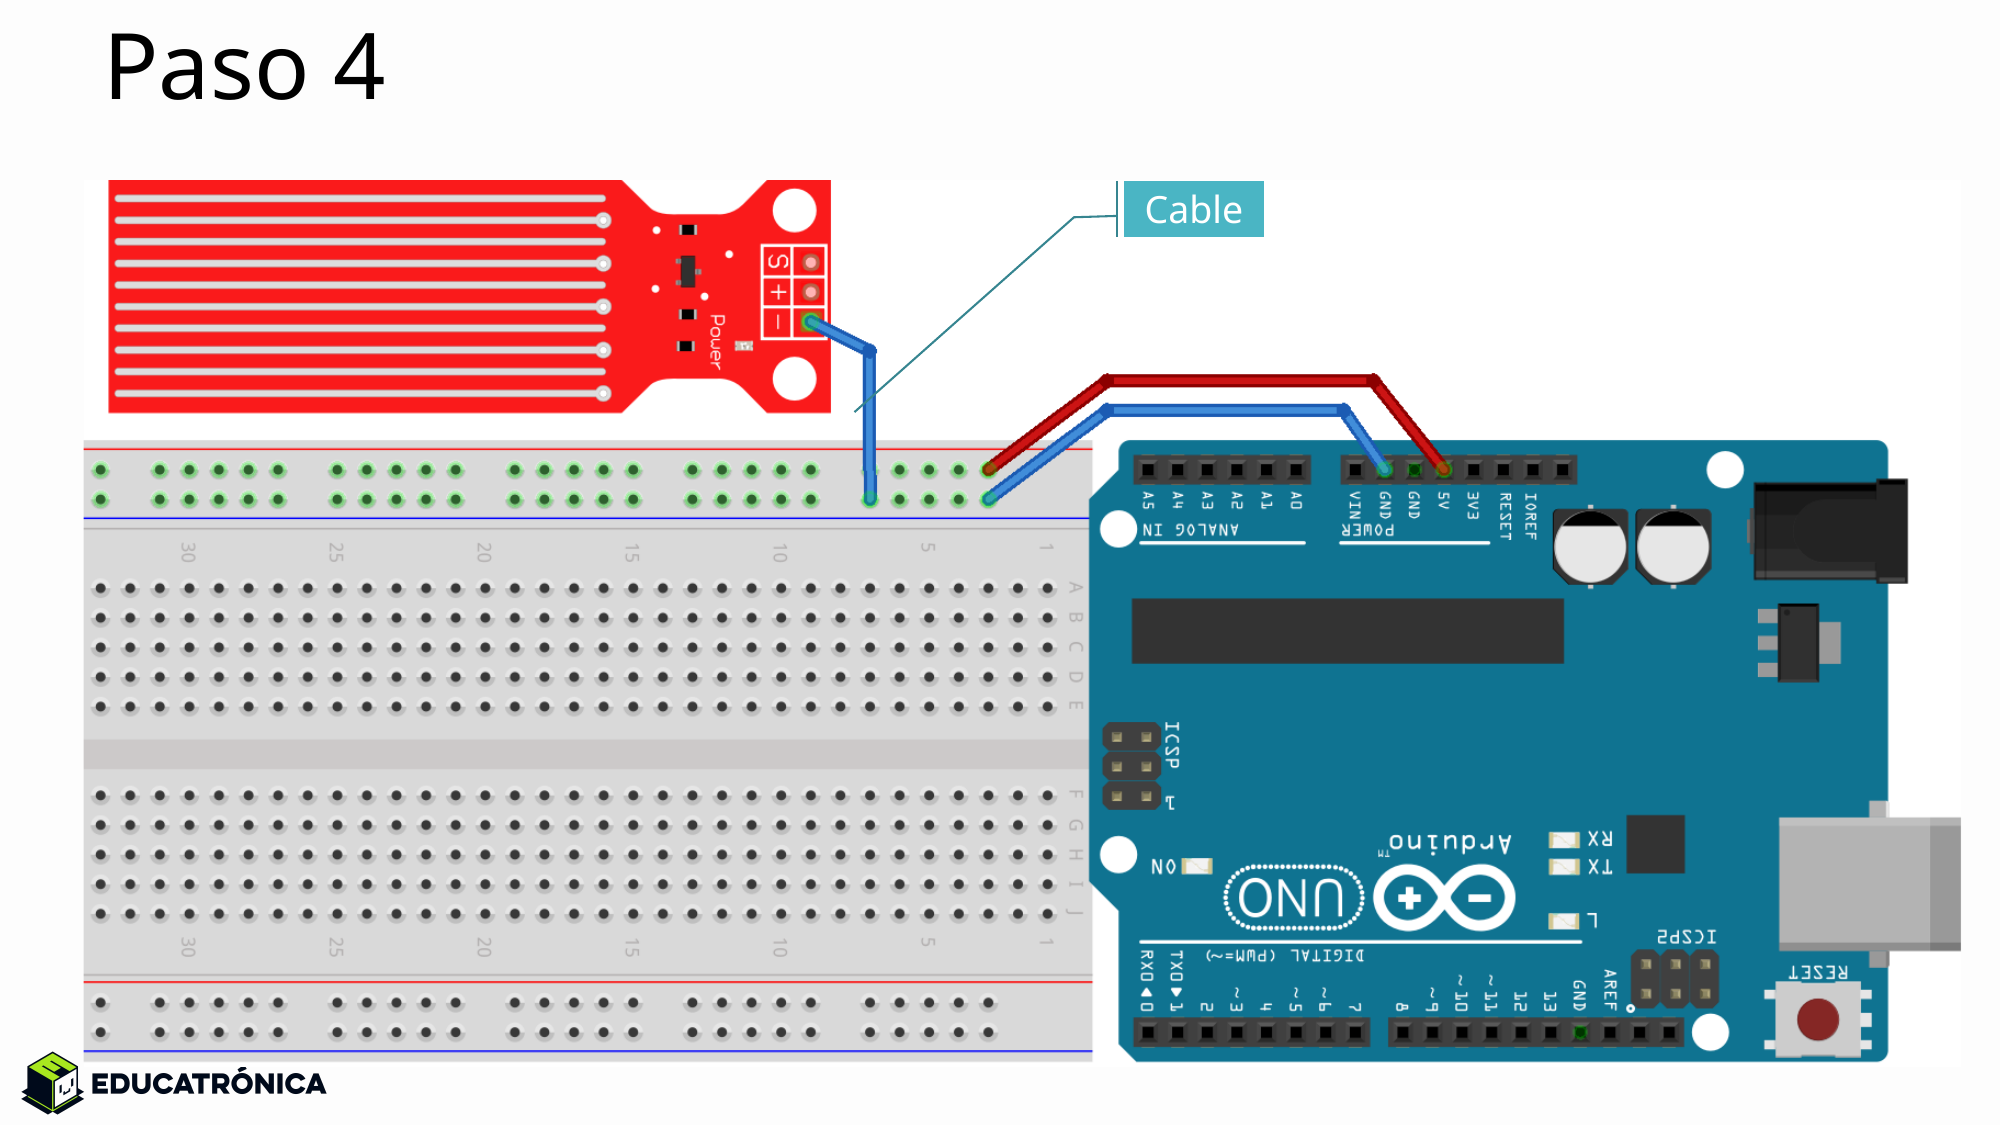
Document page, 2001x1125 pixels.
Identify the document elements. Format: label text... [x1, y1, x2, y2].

picture [19, 180, 1962, 1118]
title Paso 4 [88, 7, 1912, 133]
